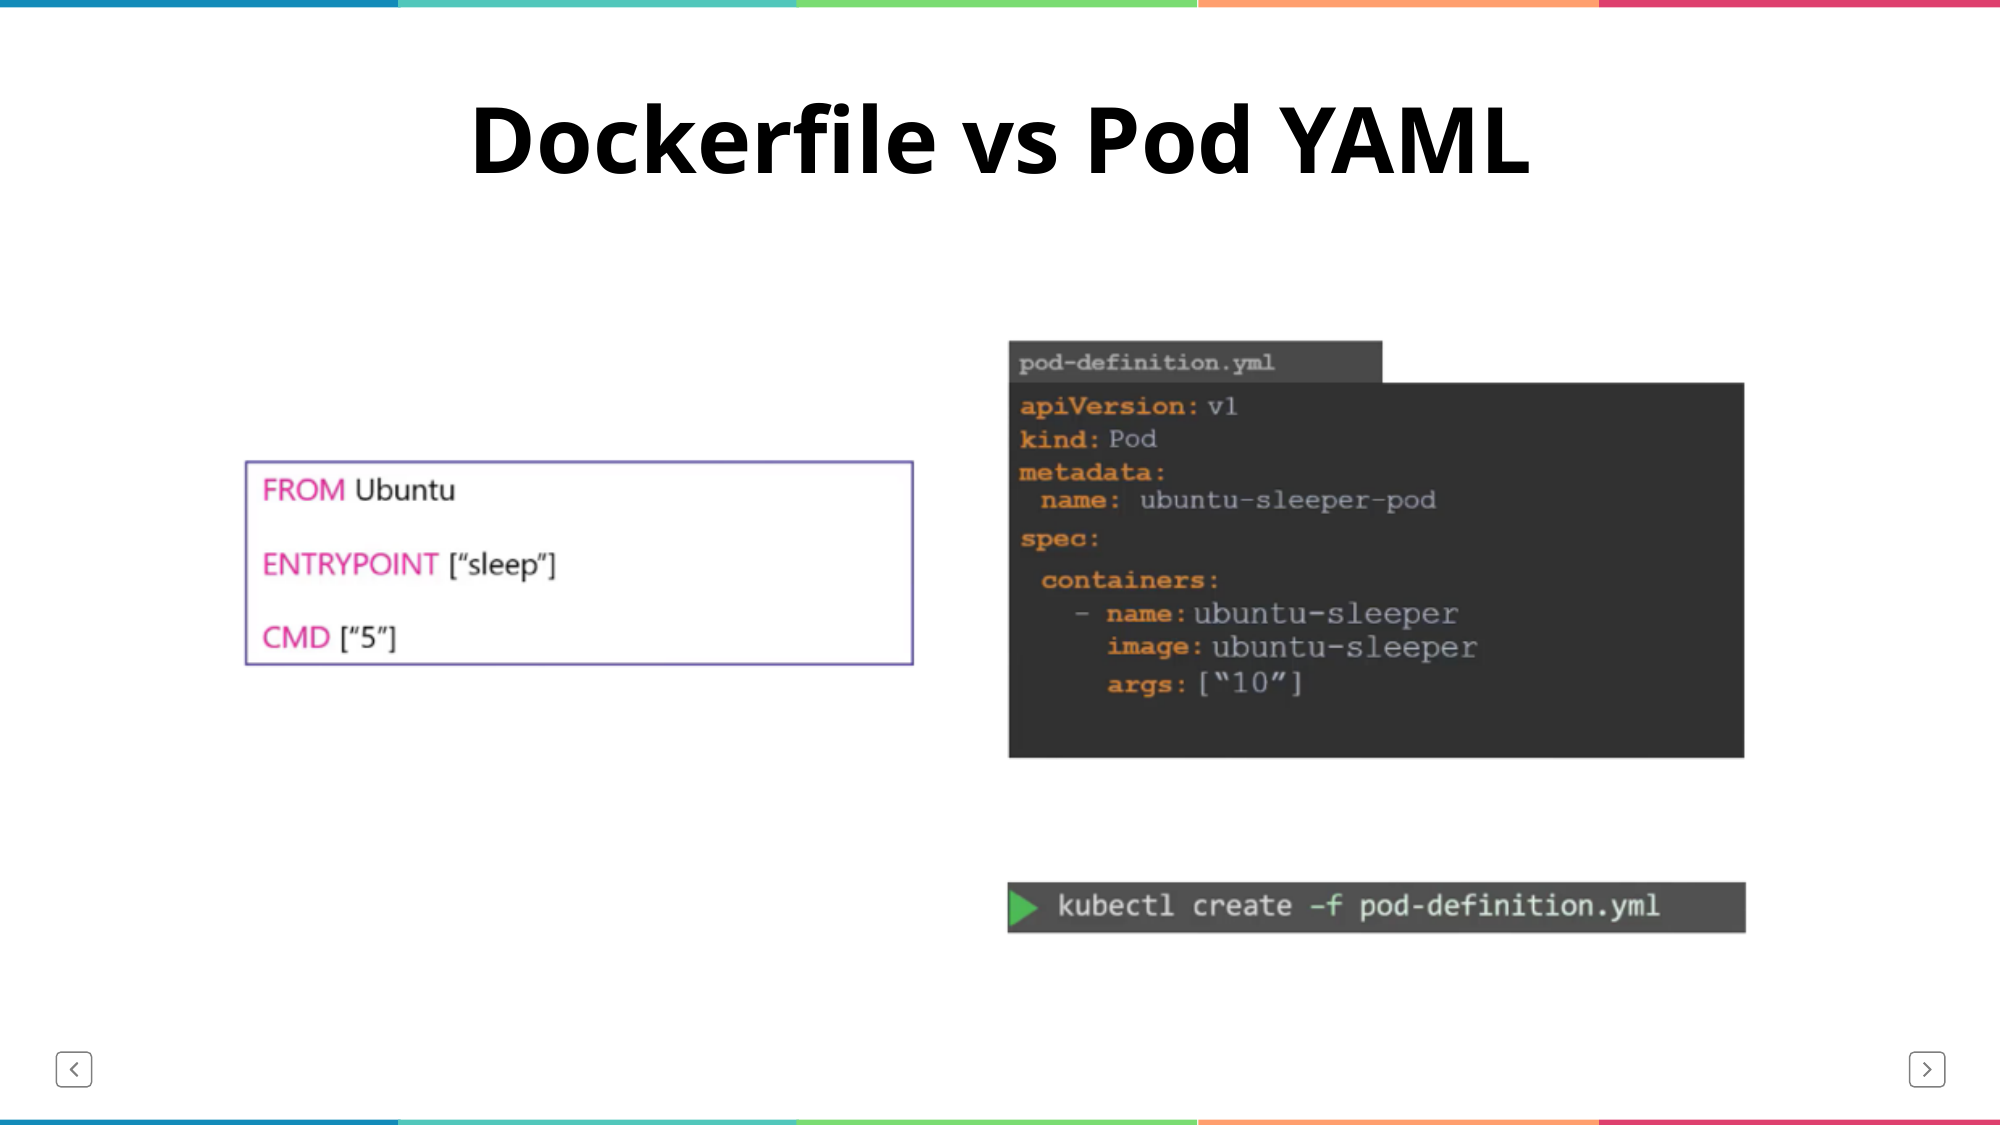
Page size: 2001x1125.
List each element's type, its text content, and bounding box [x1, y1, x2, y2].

title Dockerfile vs Pod YAML [138, 68, 1864, 219]
picture [225, 294, 1777, 999]
